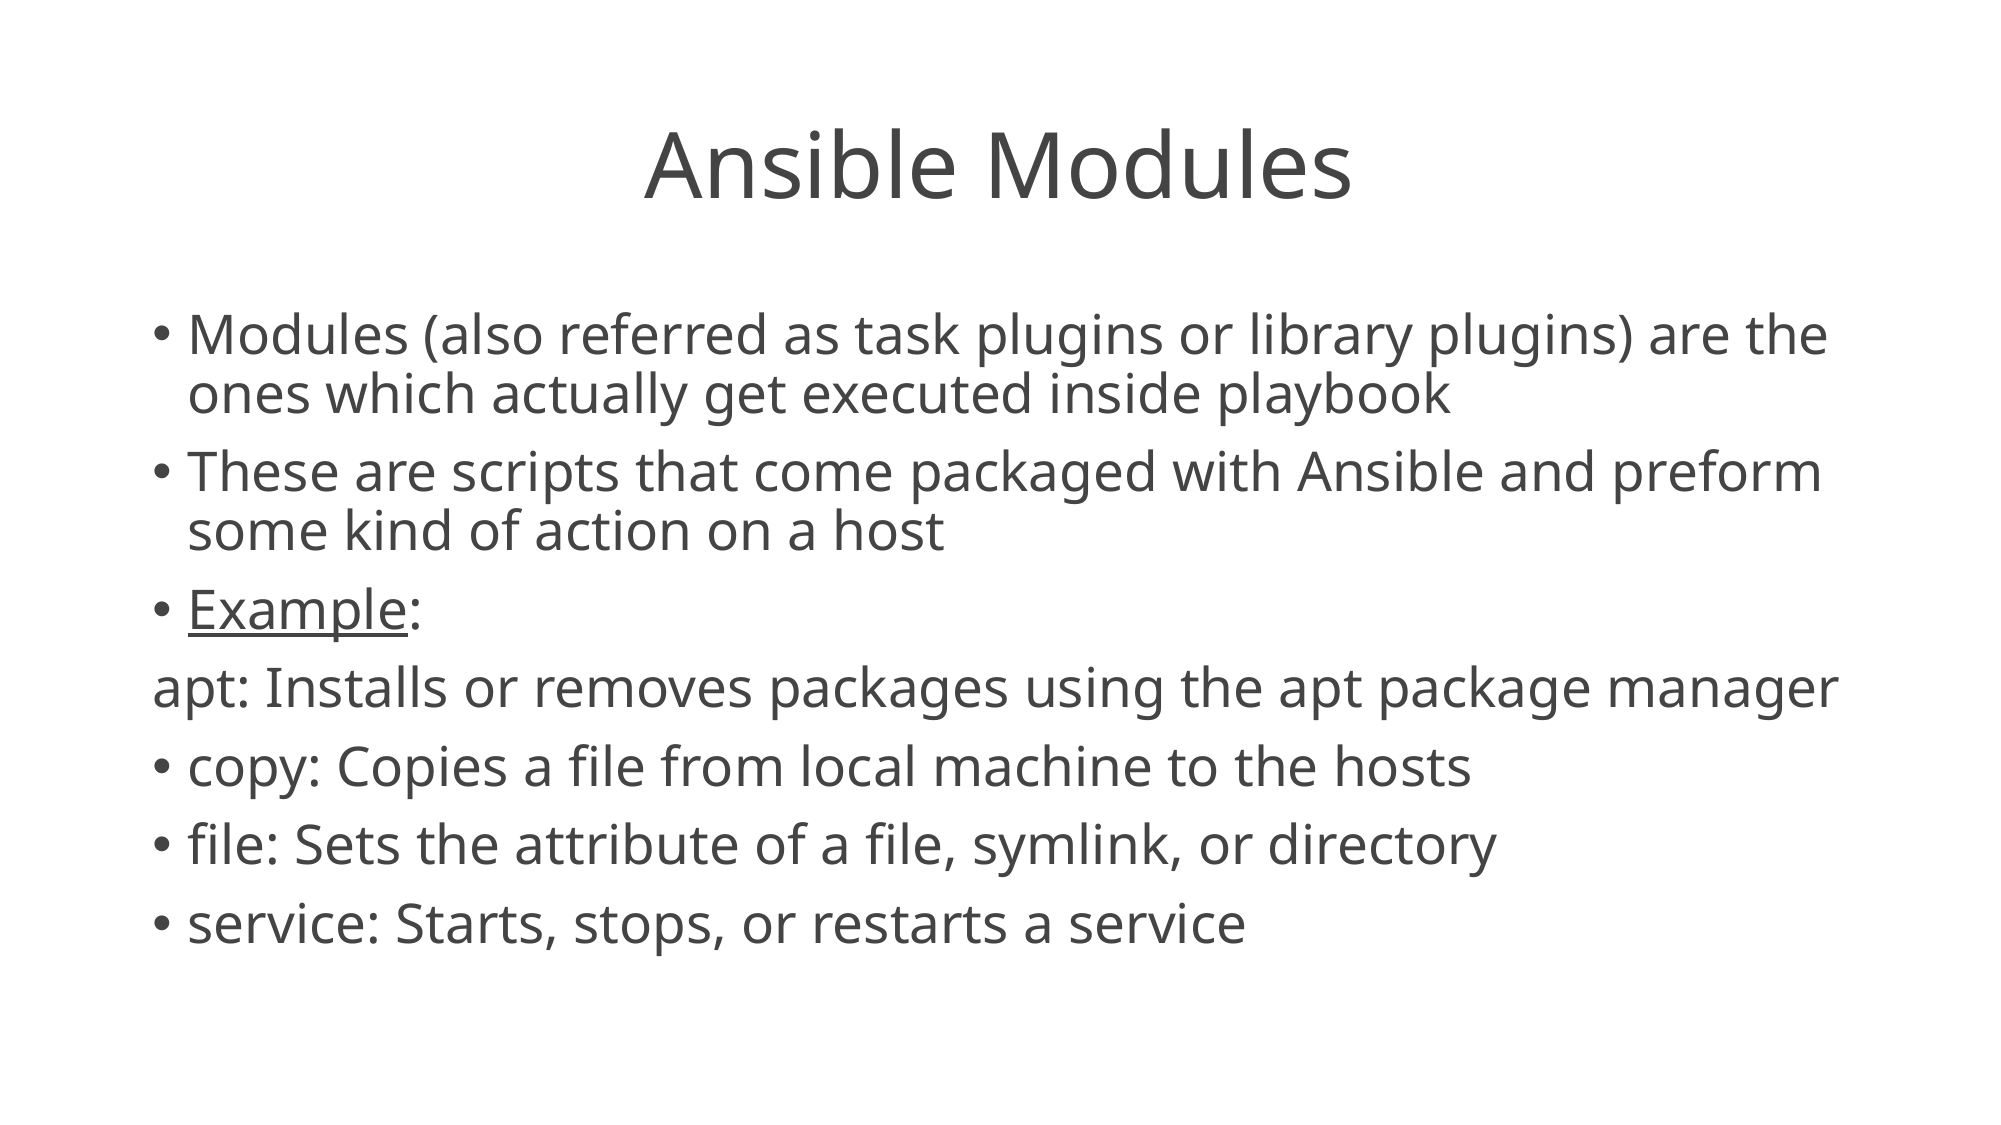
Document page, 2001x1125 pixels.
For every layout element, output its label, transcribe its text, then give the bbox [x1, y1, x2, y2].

list Modules (also referred as task plugins or library plugins) are the ones which actually get executed inside playbook These are scripts that come packaged with Ansible and preform some kind of action on a host Example: apt: Installs or removes packages using the apt package manager copy: Copies a file from local machine to the hosts file: Sets the attribute of a file, symlink, or directory service: Starts, stops, or restarts a service [137, 299, 1863, 1014]
title Ansible Modules [137, 59, 1863, 278]
